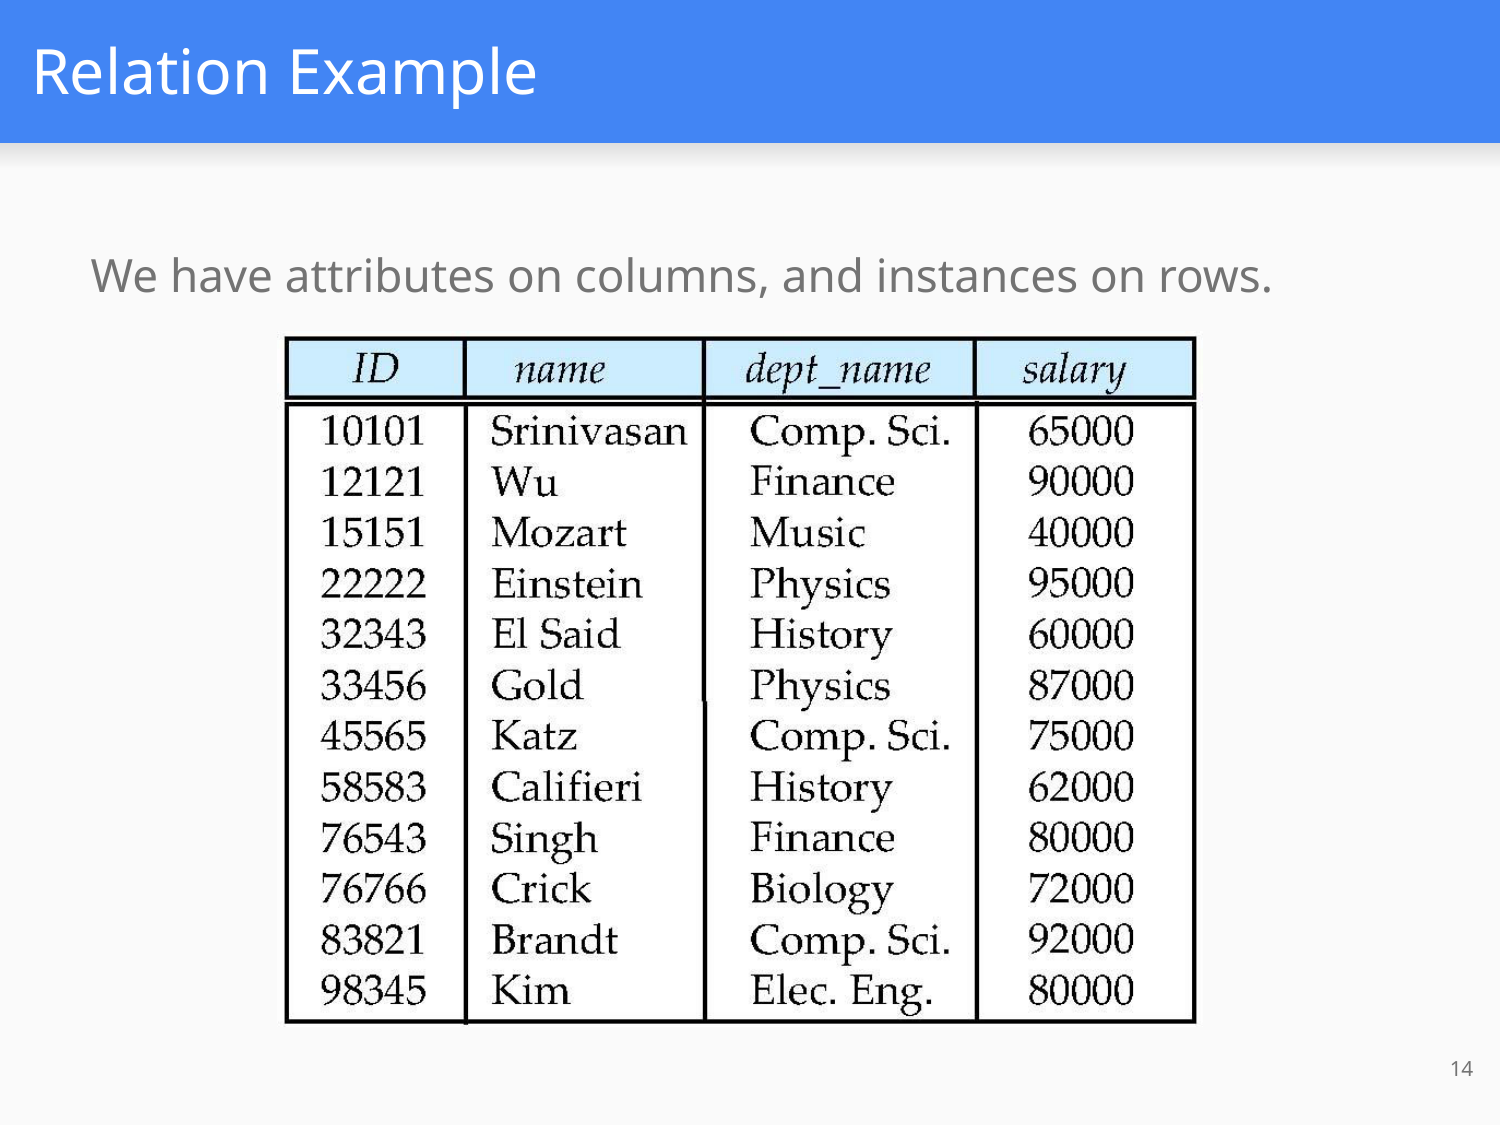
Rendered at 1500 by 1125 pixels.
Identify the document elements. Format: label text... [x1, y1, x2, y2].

title Relation Example [16, 3, 1464, 136]
slide_number 14 [1398, 1027, 1489, 1114]
picture [276, 331, 1204, 1028]
list We have attributes on columns, and instances on rows. [75, 223, 1425, 310]
